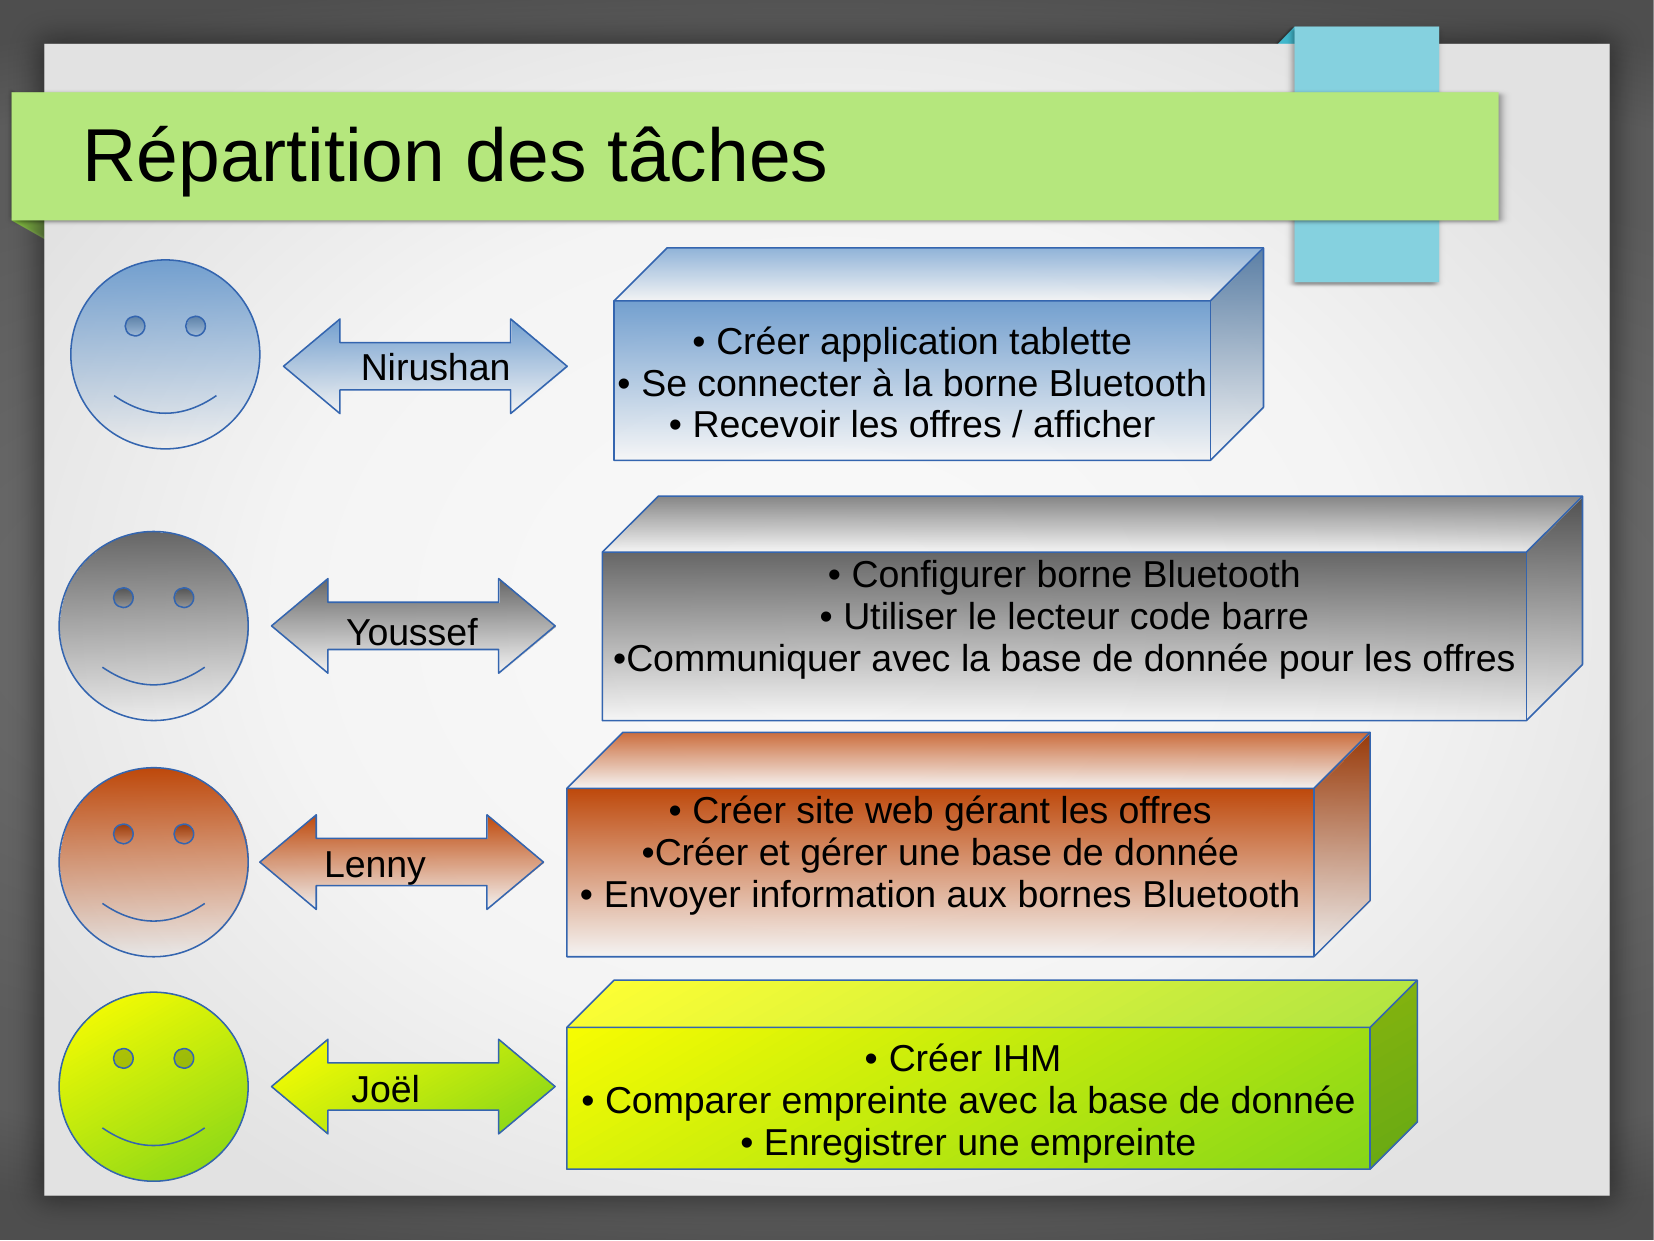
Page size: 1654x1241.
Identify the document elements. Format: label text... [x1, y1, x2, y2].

title Répartition des tâches [82, 94, 1264, 213]
text_box [539, 612, 556, 640]
text_box [271, 1039, 336, 1134]
text_box Lenny [309, 837, 480, 894]
text_box • Créer site web gérant les offres •Créer et gérer une base de donnée • Envoyer information aux bornes Bluetooth [566, 732, 1371, 957]
text_box [283, 319, 346, 414]
text_box [59, 767, 249, 957]
text_box • Créer IHM • Comparer empreinte avec la base de donnée • Enregistrer une empreinte [566, 980, 1418, 1170]
text_box [271, 578, 529, 674]
text_box [480, 814, 544, 910]
text_box [59, 531, 249, 721]
text_box • Créer application tablette • Se connecter à la borne Bluetooth • Recevoir les offres / afficher [613, 247, 1264, 461]
text_box [70, 259, 260, 449]
text_box [468, 1039, 556, 1134]
picture [0, 0, 1654, 1240]
text_box [59, 992, 249, 1182]
text_box • Configurer borne Bluetooth • Utiliser le lecteur code barre •Communiquer avec la base de donnée pour les offres [602, 496, 1583, 721]
text_box Youssef [331, 604, 539, 662]
text_box Joël [336, 1062, 468, 1119]
text_box [259, 814, 317, 910]
text_box Nirushan [346, 339, 528, 396]
text_box [510, 319, 568, 414]
